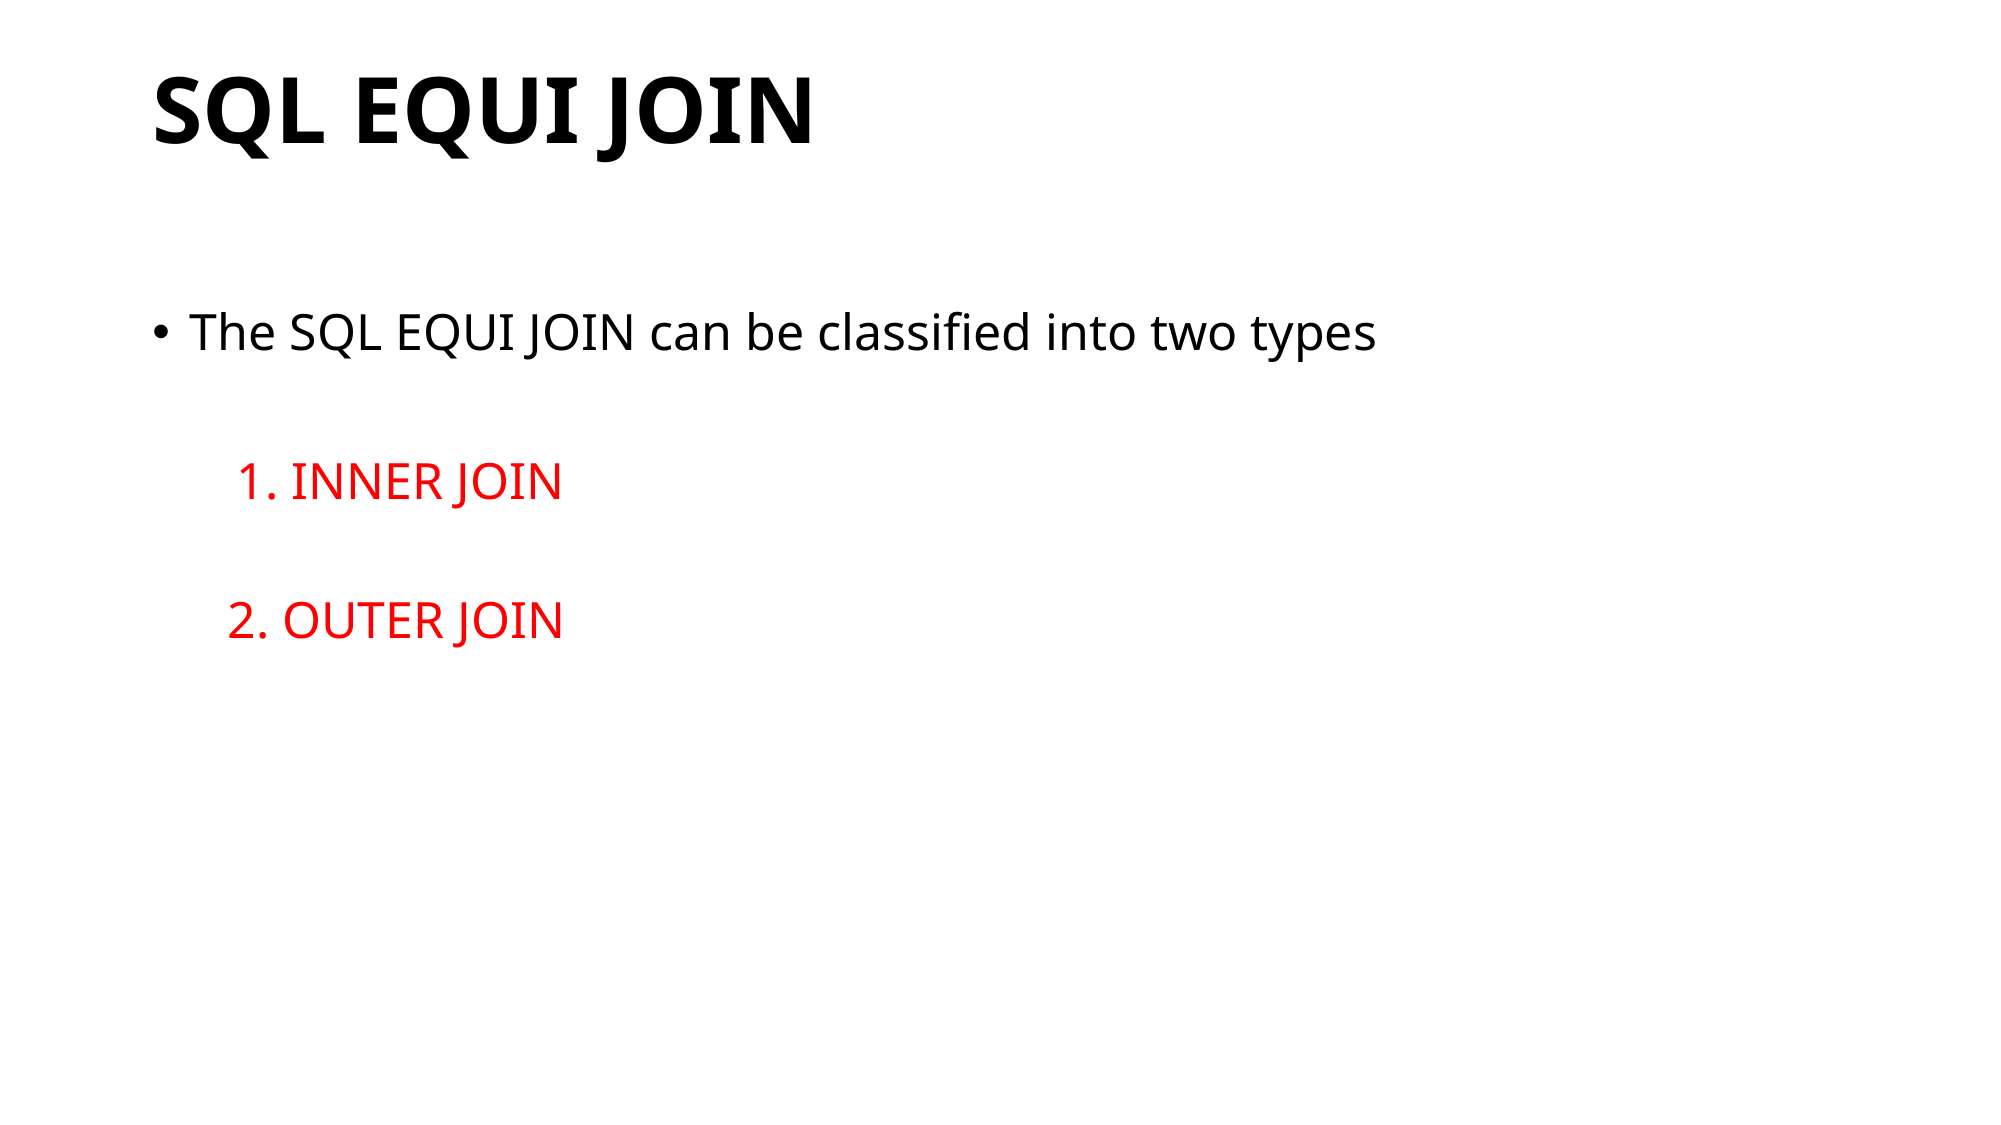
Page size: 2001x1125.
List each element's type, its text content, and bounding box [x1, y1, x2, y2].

list The SQL EQUI JOIN can be classified into two types 1. INNER JOIN 2. OUTER JOIN [137, 299, 1863, 1014]
title SQL EQUI JOIN [137, 59, 1863, 278]
